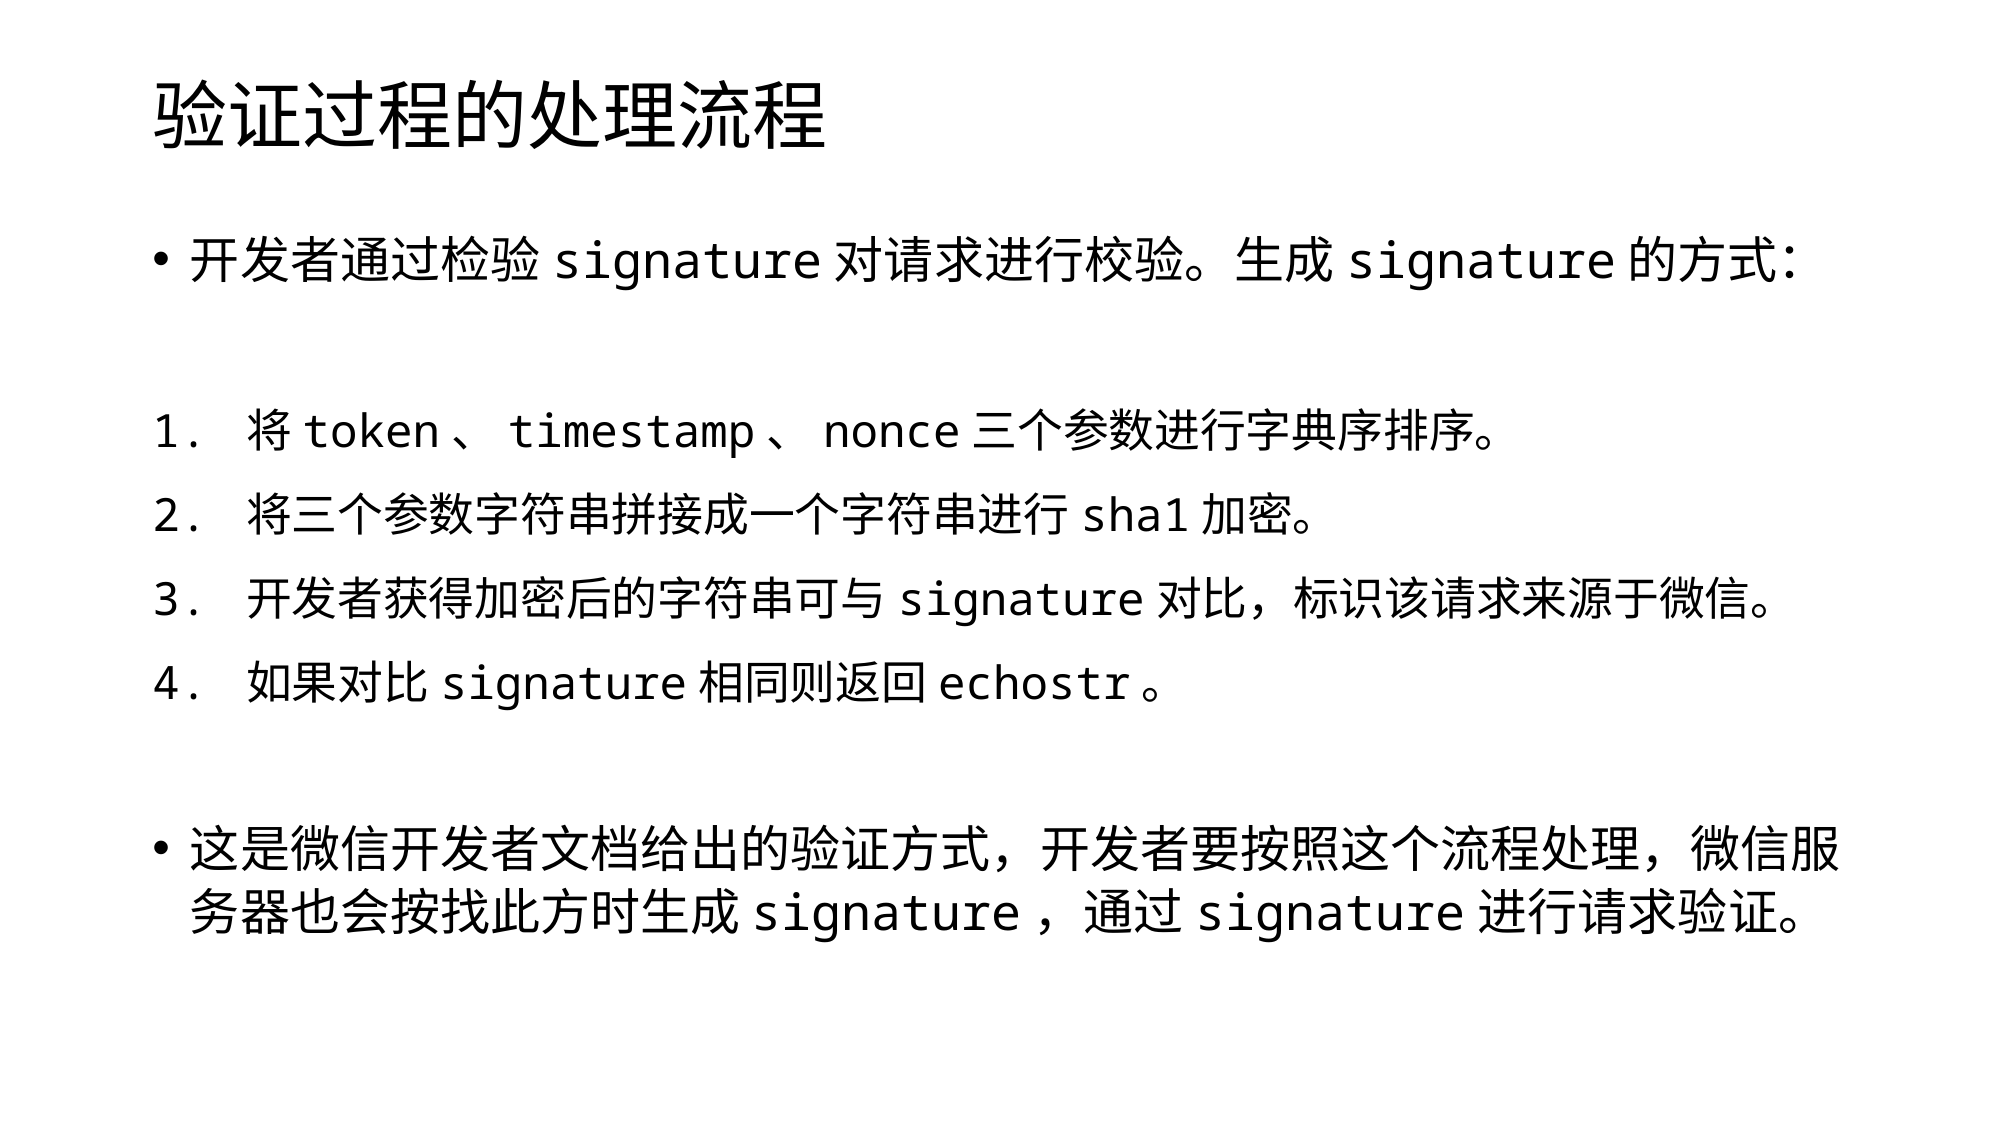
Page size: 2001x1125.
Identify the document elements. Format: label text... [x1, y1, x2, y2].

list 开发者通过检验signature对请求进行校验。生成signature的方式： 1. 将token、timestamp、nonce三个参数进行字典序排序。 2. 将三个参数字符串拼接成一个字符串进行sha1加密。 3. 开发者获得加密后的字符串可与signature对比，标识该请求来源于微信。 4. 如果对比signature相同则返回echostr。 这是微信开发者文档给出的验证方式，开发者要按照这个流程处理，微信服务器也会按找此方时生成signature，通过signature进行请求验证。 [137, 217, 1863, 1054]
title 验证过程的处理流程 [137, 59, 1863, 179]
